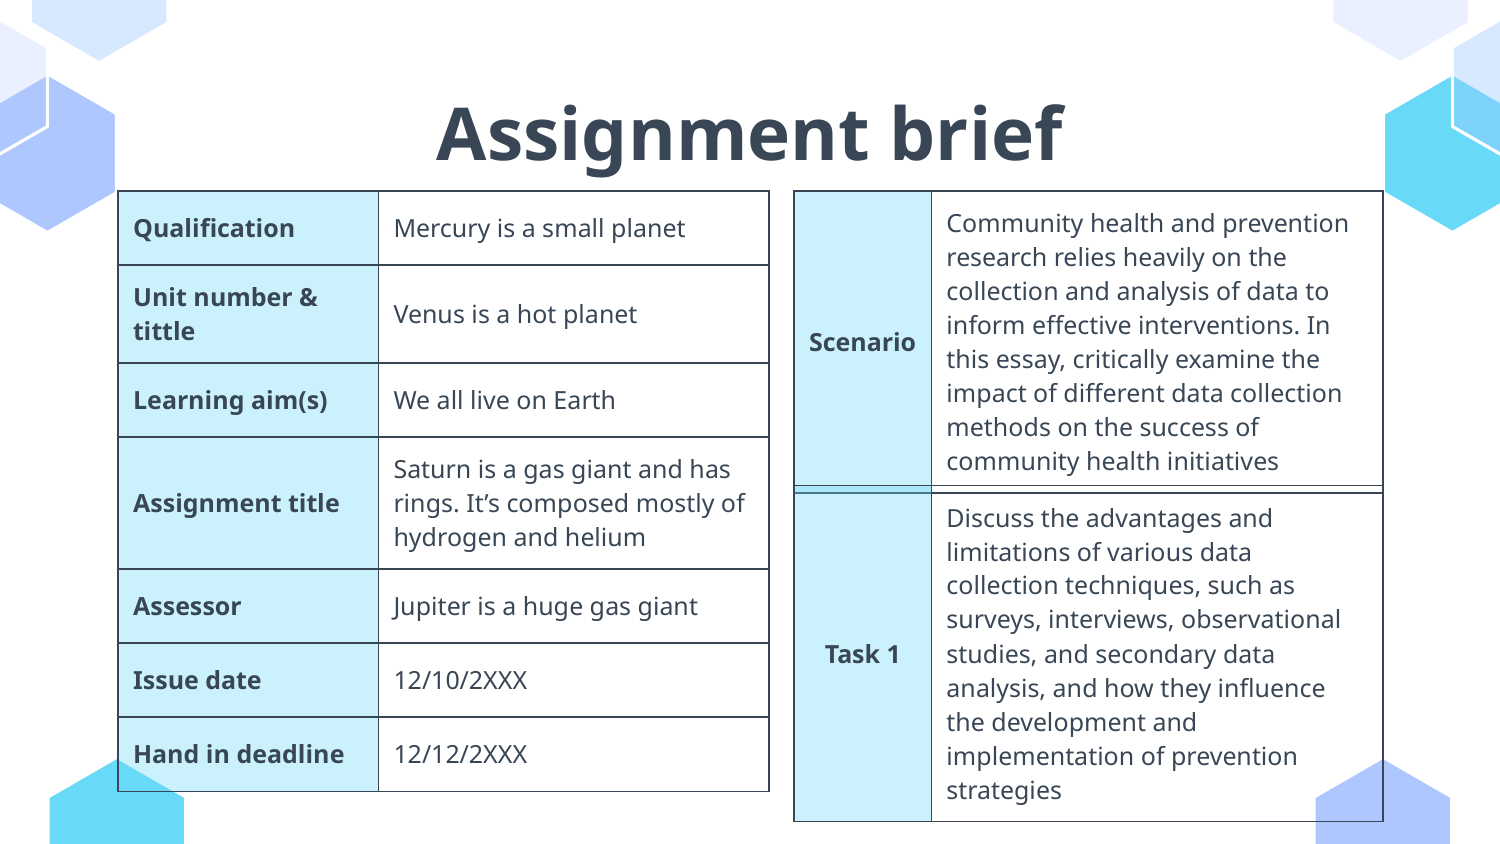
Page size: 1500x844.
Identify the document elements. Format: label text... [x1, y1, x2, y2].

table_cell We all live on Earth [379, 364, 768, 436]
table_header Qualification [119, 192, 378, 264]
table_cell Saturn is a gas giant and has rings. It’s composed mostly of hydrogen and helium [379, 438, 768, 568]
table_cell Assignment title [119, 438, 378, 568]
table_cell 12/12/2XXX [379, 718, 768, 791]
table_cell Learning aim(s) [119, 364, 378, 436]
table_cell Issue date [119, 644, 378, 716]
table_header Scenario [795, 192, 931, 485]
table_header Task 1 [795, 486, 931, 821]
table_cell Hand in deadline [119, 718, 378, 791]
table_cell 12/10/2XXX [379, 644, 768, 716]
title Assignment brief [118, 72, 1382, 167]
table_header Mercury is a small planet [379, 192, 768, 264]
table_cell Venus is a hot planet [379, 266, 768, 362]
table_cell Assessor [119, 570, 378, 642]
table_cell Unit number & tittle [119, 266, 378, 362]
table_header Community health and prevention research relies heavily on the collection and analysis of data to inform effective interventions. In this essay, critically examine the impact of different data collection methods on the success of community health initiatives [932, 192, 1382, 485]
table_header Discuss the advantages and limitations of various data collection techniques, such as surveys, interviews, observational studies, and secondary data analysis, and how they influence the development and implementation of prevention strategies [932, 486, 1382, 821]
table_cell Jupiter is a huge gas giant [379, 570, 768, 642]
